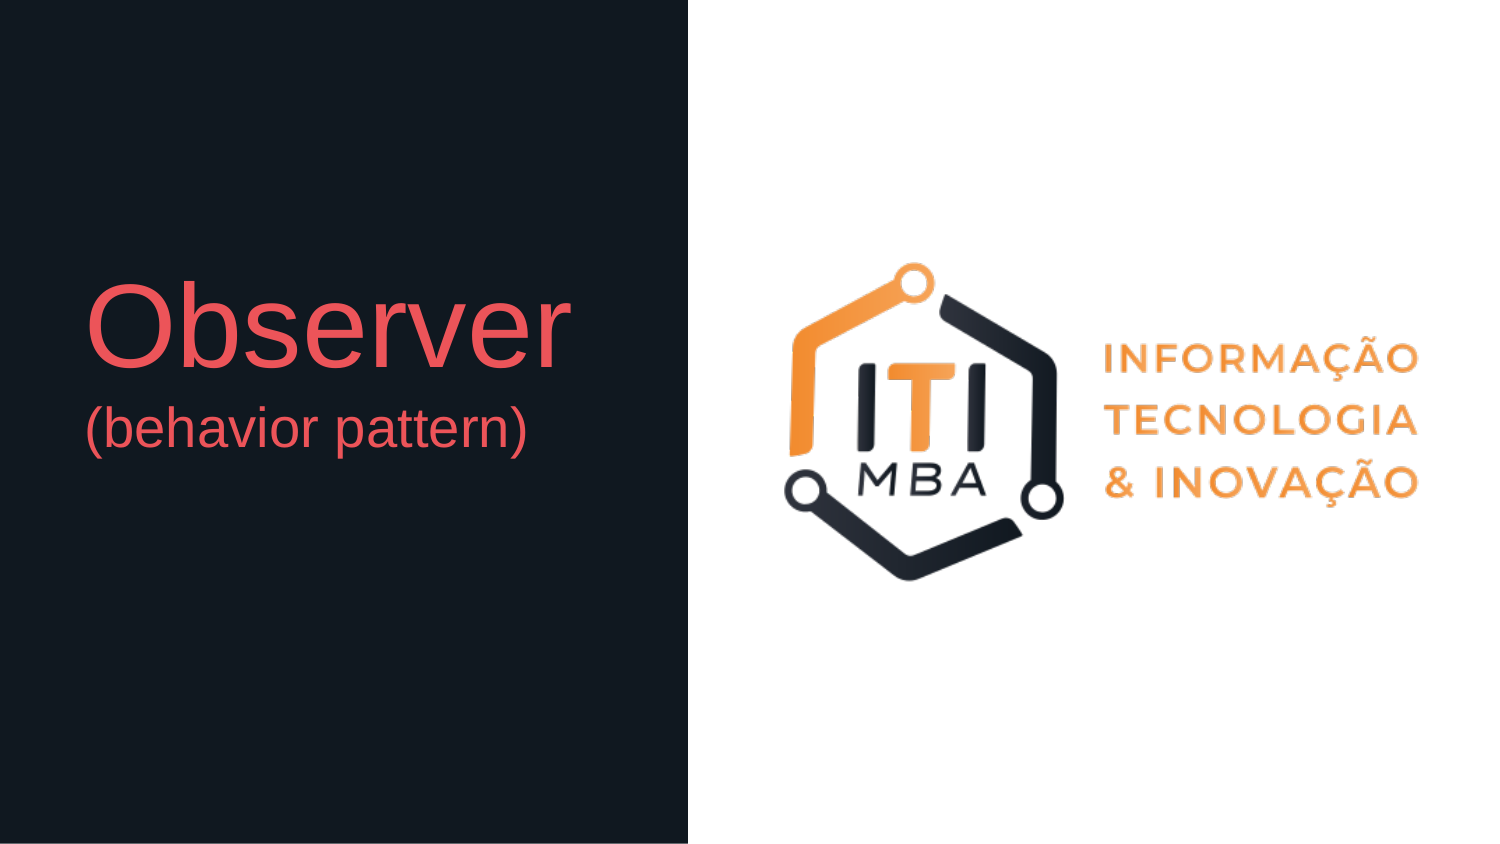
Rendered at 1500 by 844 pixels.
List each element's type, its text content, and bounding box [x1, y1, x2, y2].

text_box [0, 0, 688, 844]
text_box Observer (behavior pattern) [69, 233, 619, 569]
picture [736, 233, 1459, 611]
